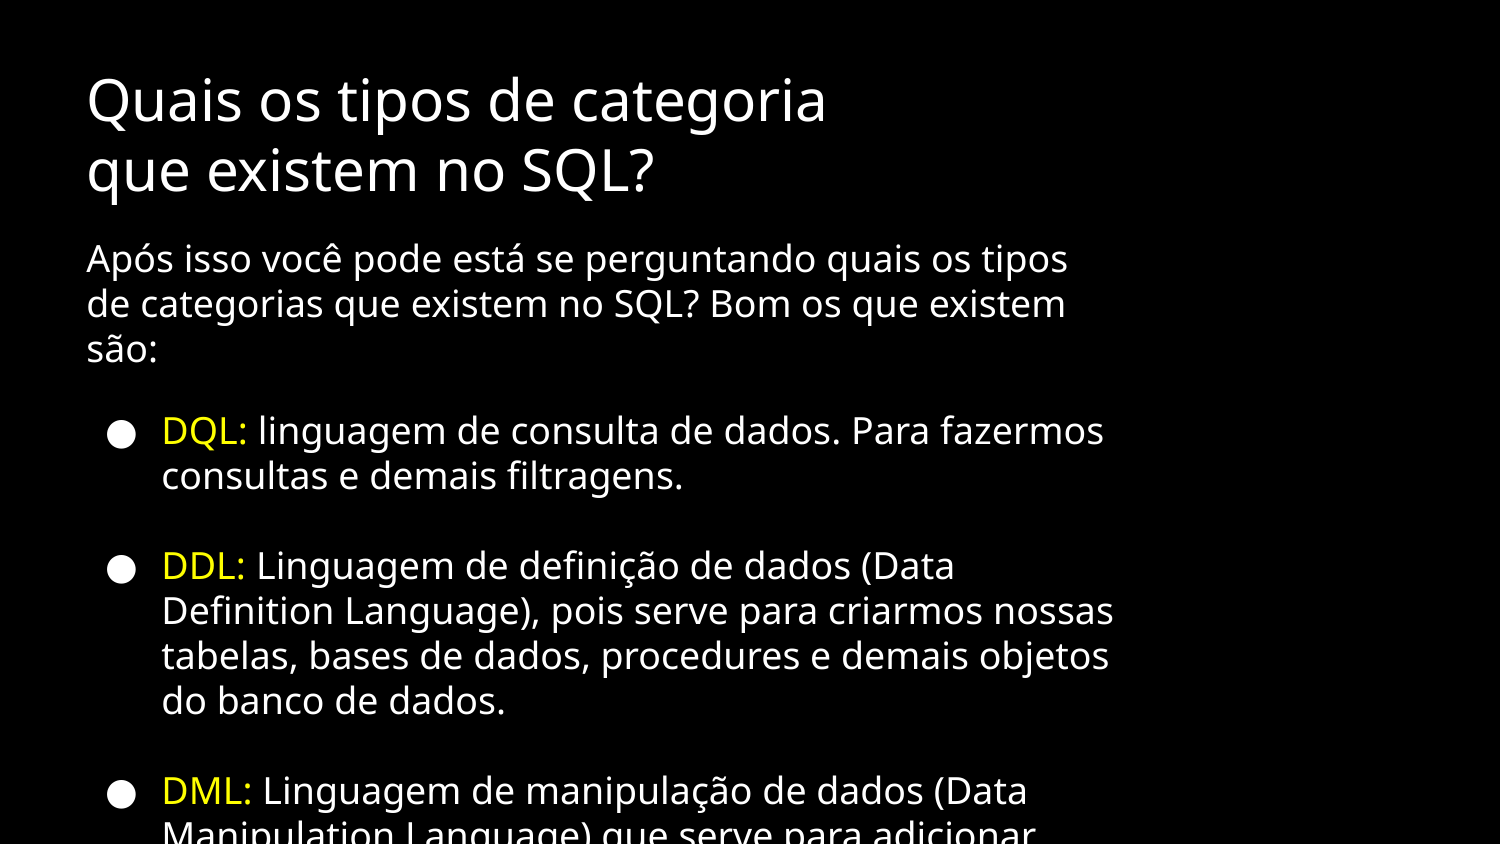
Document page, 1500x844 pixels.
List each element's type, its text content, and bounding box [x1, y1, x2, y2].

text_box Após isso você pode está se perguntando quais os tipos de categorias que existem no SQL? Bom os que existem são: DQL: linguagem de consulta de dados. Para fazermos consultas e demais filtragens. DDL: Linguagem de definição de dados (Data Definition Language), pois serve para criarmos nossas tabelas, bases de dados, procedures e demais objetos do banco de dados. DML: Linguagem de manipulação de dados (Data Manipulation Language) que serve para adicionar, inserir, excluir e atualizar nossos dados. [71, 219, 1134, 844]
text_box Quais os tipos de categoria que existem no SQL? [71, 48, 864, 218]
